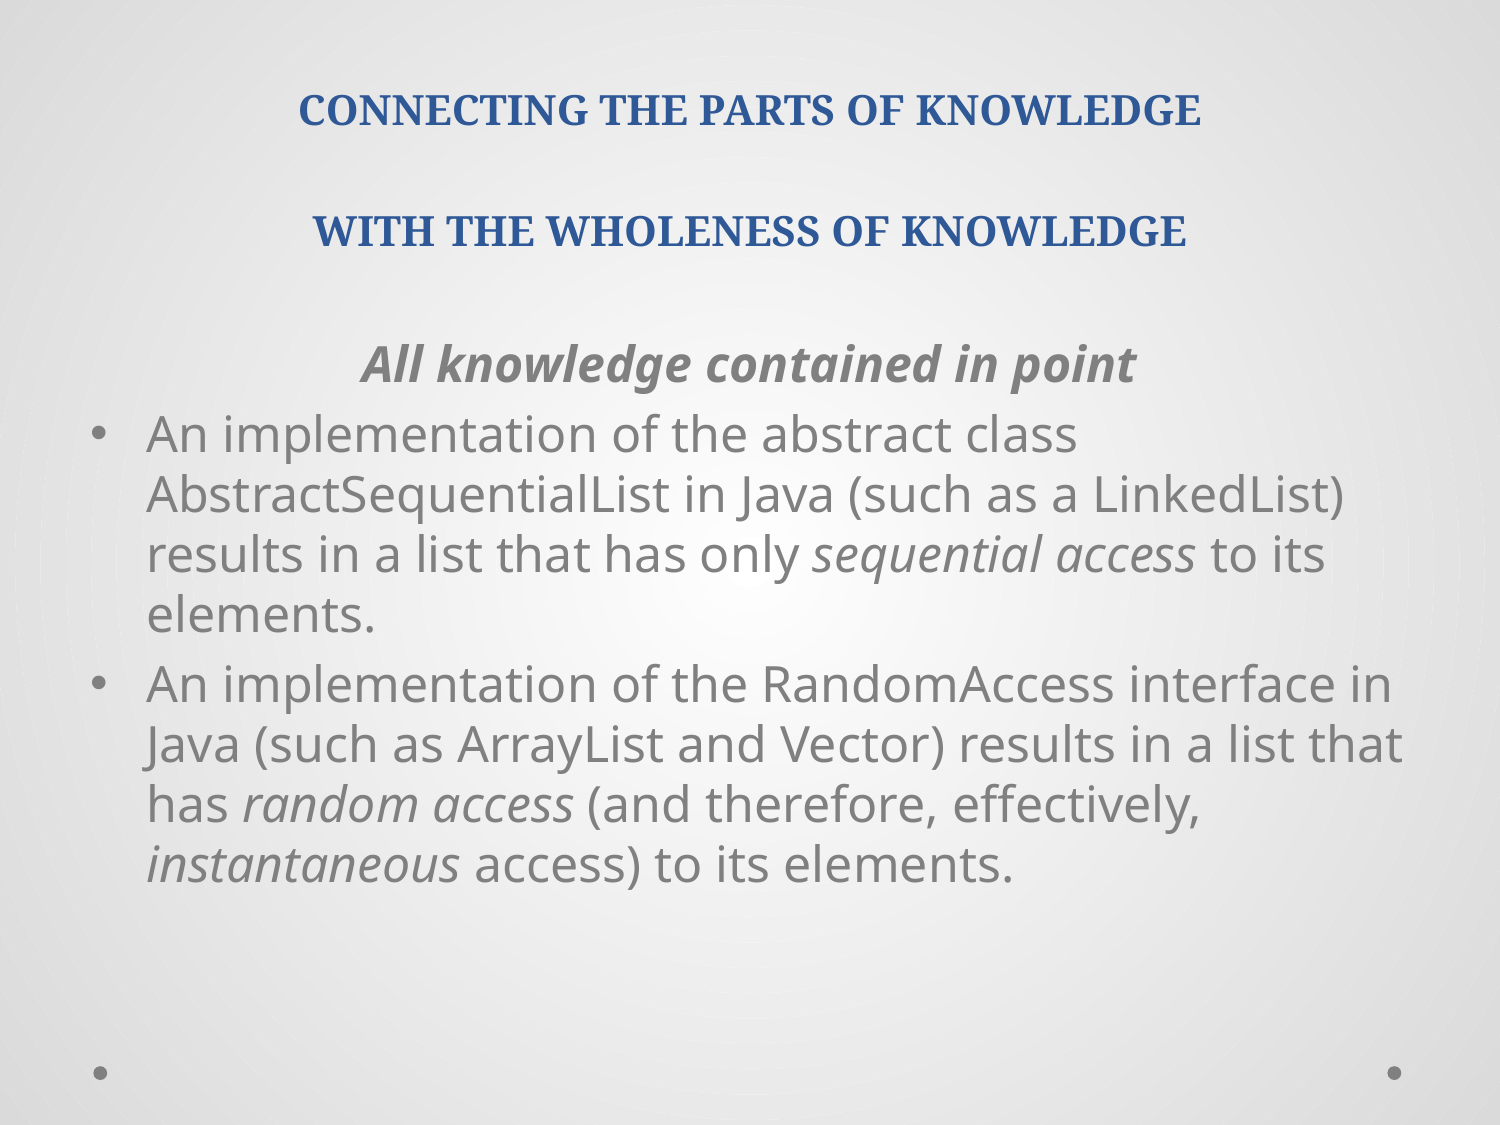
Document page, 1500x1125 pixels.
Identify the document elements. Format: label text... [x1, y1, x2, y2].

list All knowledge contained in point An implementation of the abstract class AbstractSequentialList in Java (such as a LinkedList) results in a list that has only sequential access to its elements. An implementation of the RandomAccess interface in Java (such as ArrayList and Vector) results in a list that has random access (and therefore, effectively, instantaneous access) to its elements. [75, 324, 1425, 1068]
title CONNECTING THE PARTS OF KNOWLEDGE WITH THE WHOLENESS OF KNOWLEDGE [75, 0, 1425, 263]
